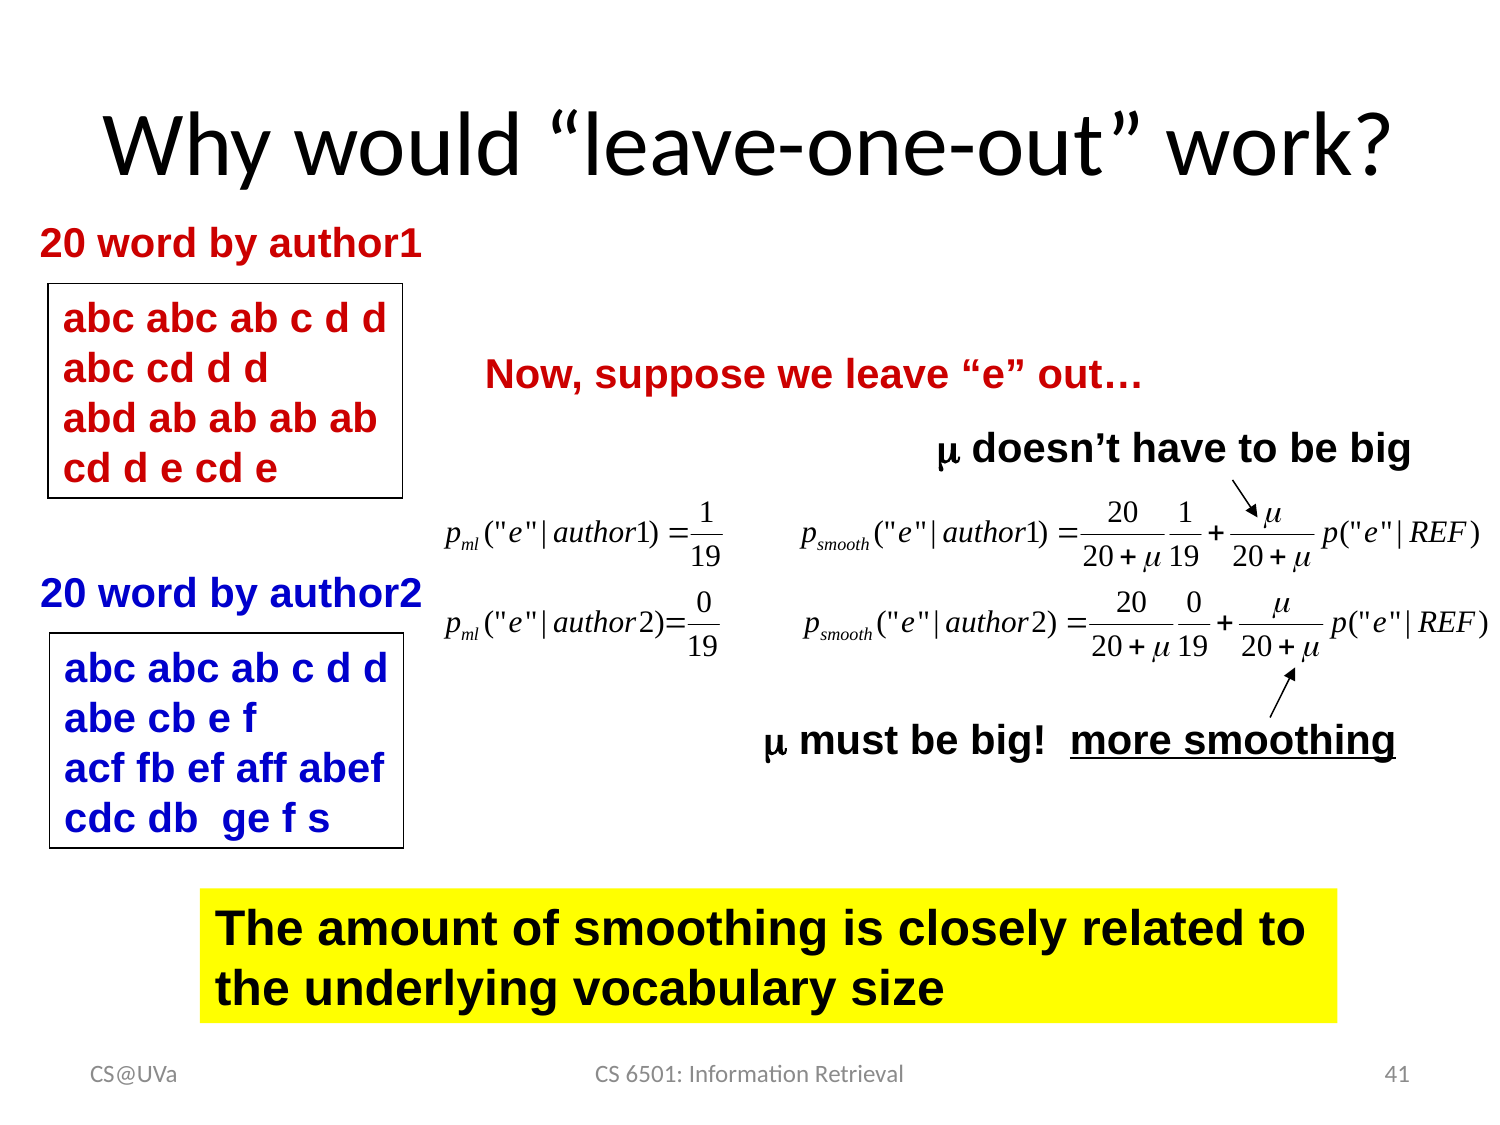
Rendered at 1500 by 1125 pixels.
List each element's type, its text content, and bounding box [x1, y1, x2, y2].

text_box 20 word by author2 [25, 558, 431, 624]
slide_number CS@UVa [75, 1042, 425, 1103]
text_box abc abc ab c d d abe cb e f acf fb ef aff abef cdc db ge f s [49, 633, 404, 849]
text_box abc abc ab c d d abc cd d d abd ab ab ab ab cd d e cd e [48, 283, 403, 499]
title Why would “leave-one-out” work? [75, 45, 1425, 233]
slide_number 41 [1074, 1042, 1425, 1103]
footer CS 6501: Information Retrieval [512, 1042, 988, 1103]
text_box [436, 339, 1496, 771]
text_box 20 word by author1 [24, 208, 438, 274]
text_box The amount of smoothing is closely related to the underlying vocabulary size [199, 888, 1338, 1024]
